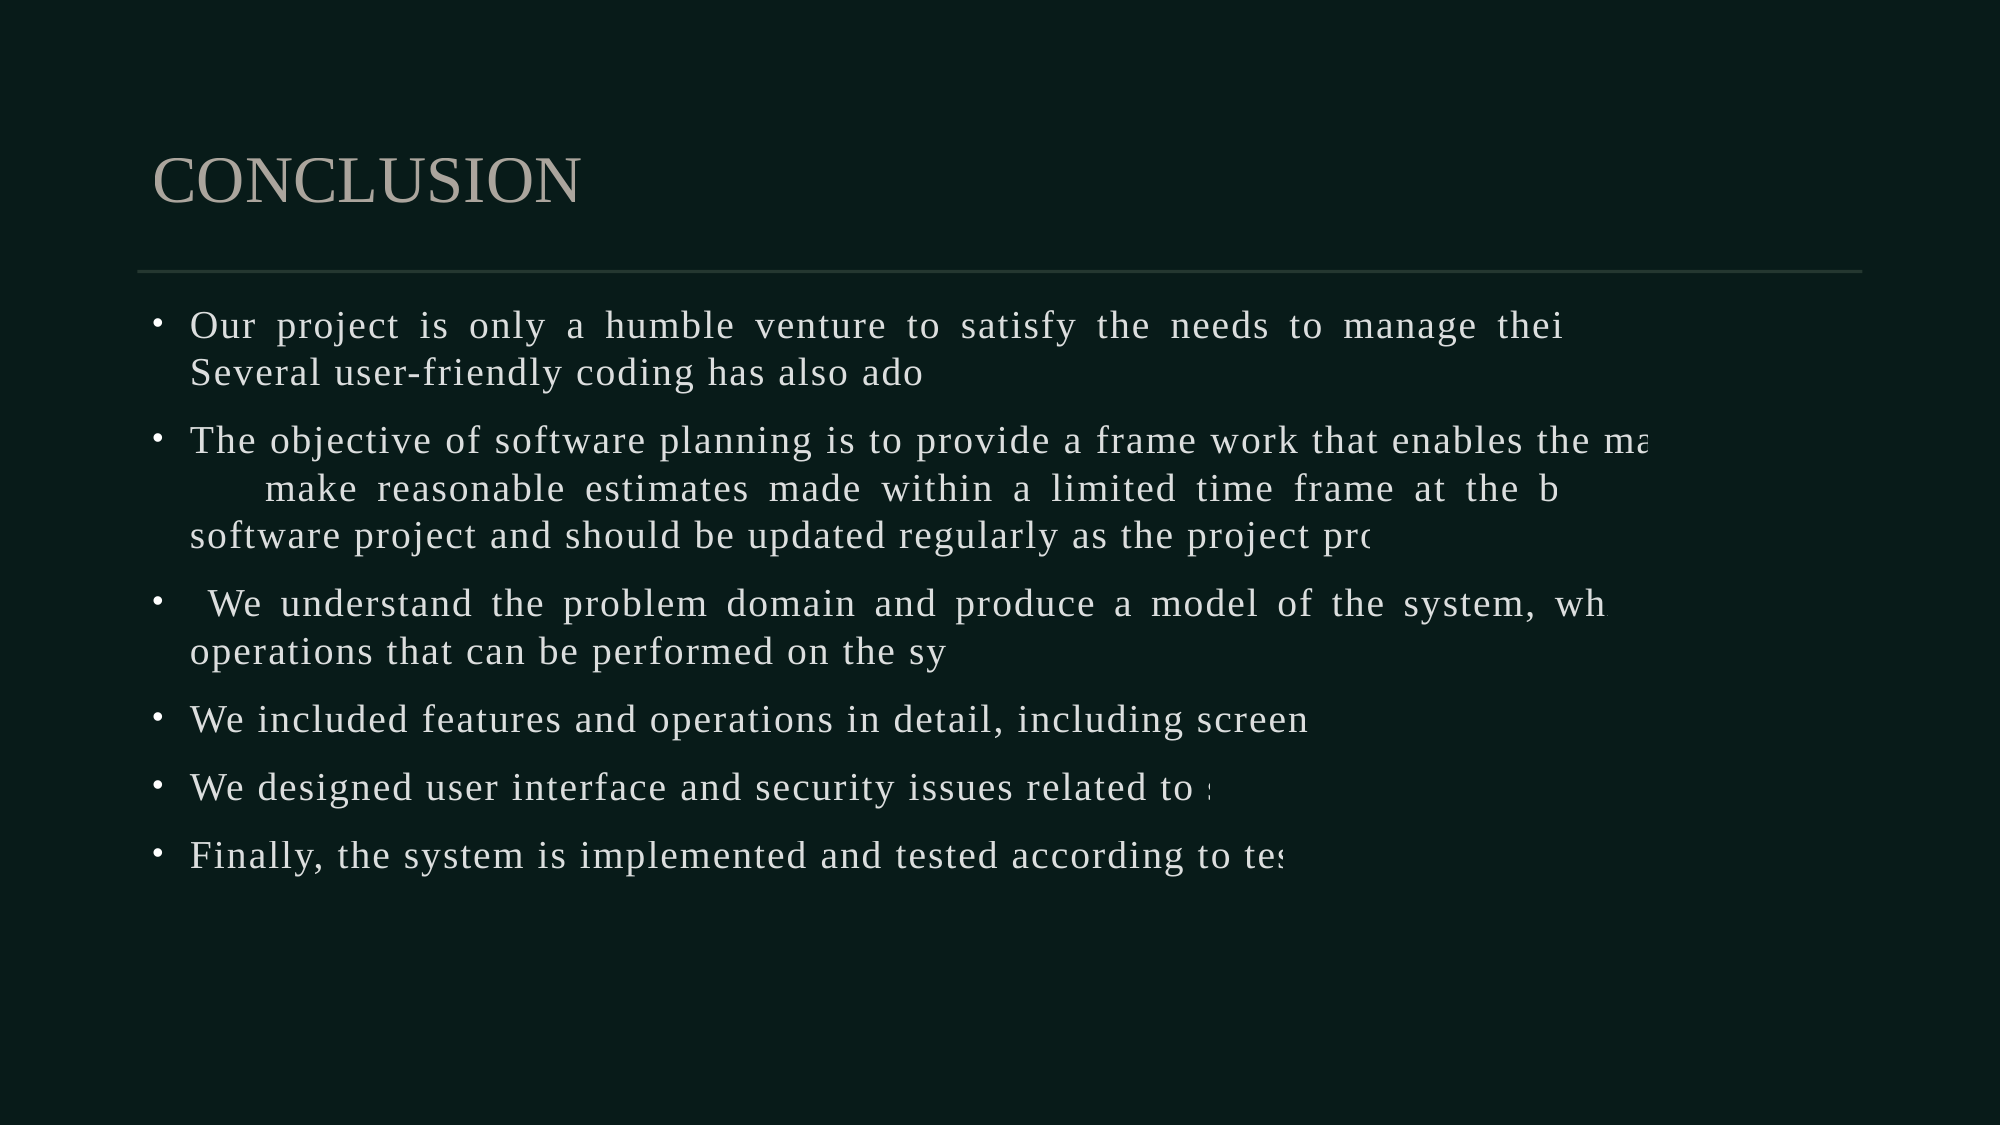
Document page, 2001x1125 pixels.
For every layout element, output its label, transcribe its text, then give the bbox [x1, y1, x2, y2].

list Our project is only a humble venture to satisfy the needs to manage their project work. Several user-friendly coding has also adopted. The objective of software planning is to provide a frame work that enables the manger to make reasonable estimates made within a limited time frame at the beginning of the software project and should be updated regularly as the project progresses. We understand the problem domain and produce a model of the system, which describes operations that can be performed on the system. We included features and operations in detail, including screen layouts. We designed user interface and security issues related to system. Finally, the system is implemented and tested according to test cases. [137, 291, 1863, 985]
title CONCLUSION [137, 108, 1863, 244]
